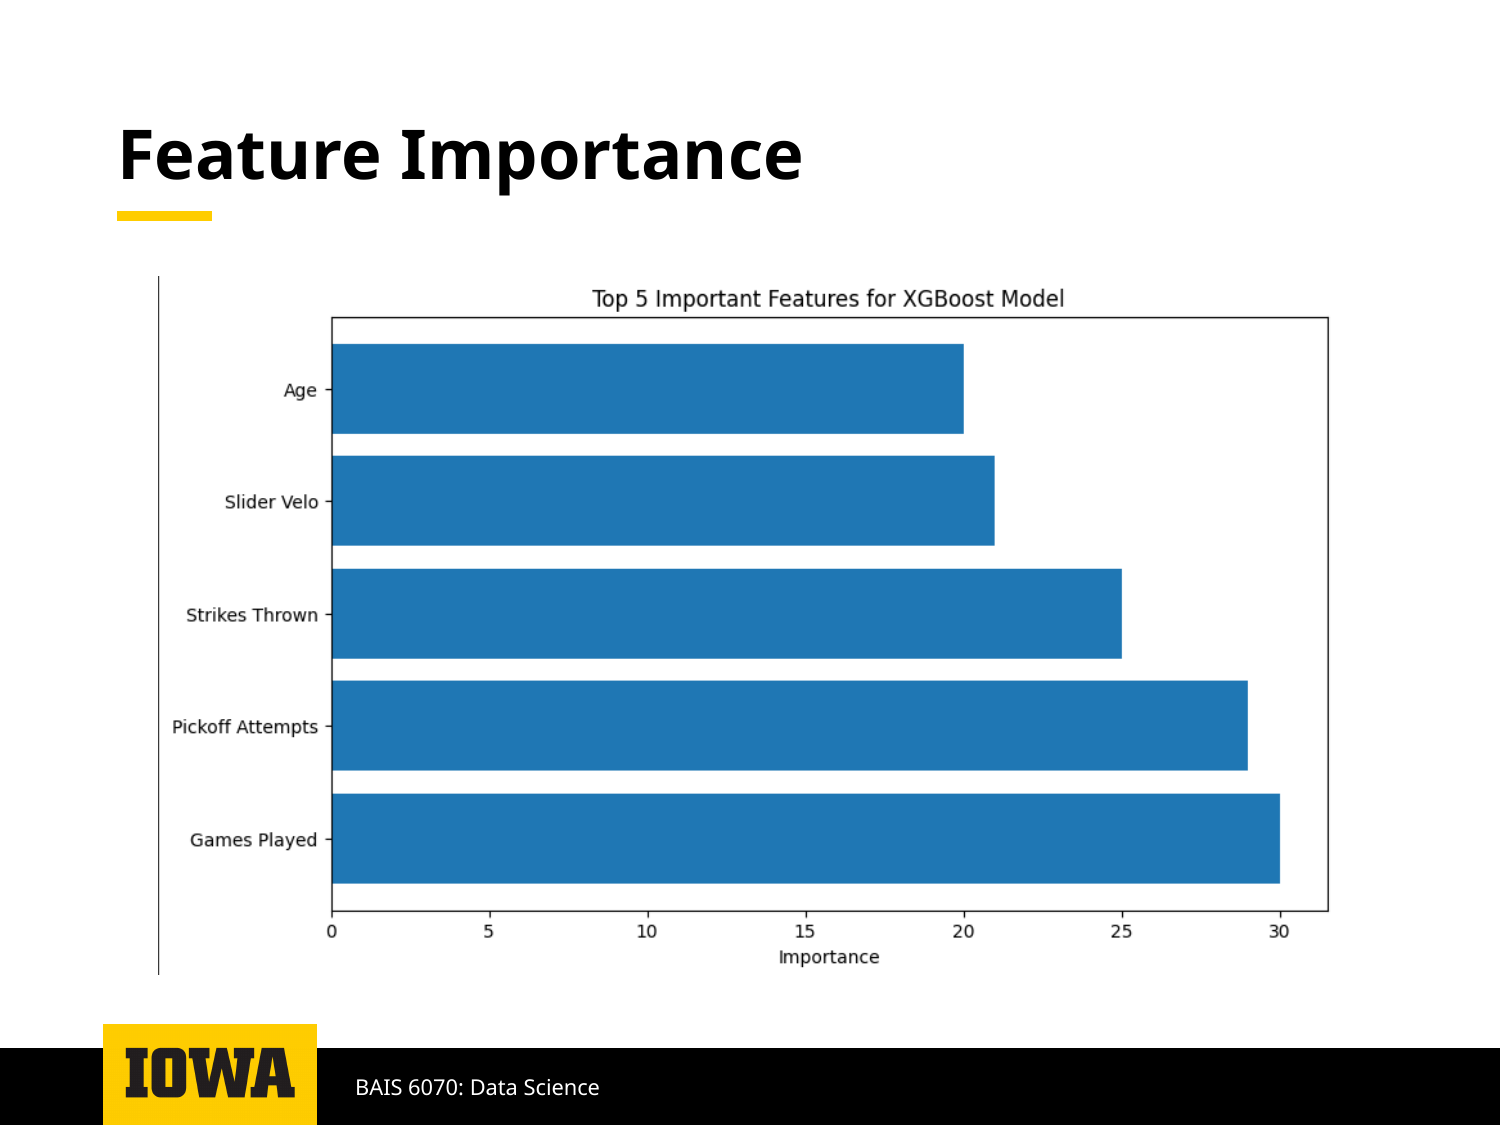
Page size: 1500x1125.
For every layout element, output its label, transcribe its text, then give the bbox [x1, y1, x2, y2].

footer BAIS 6070: Data Science [340, 1056, 1409, 1117]
title Feature Importance [117, 86, 1383, 229]
picture [158, 276, 1338, 975]
picture [103, 1024, 317, 1125]
